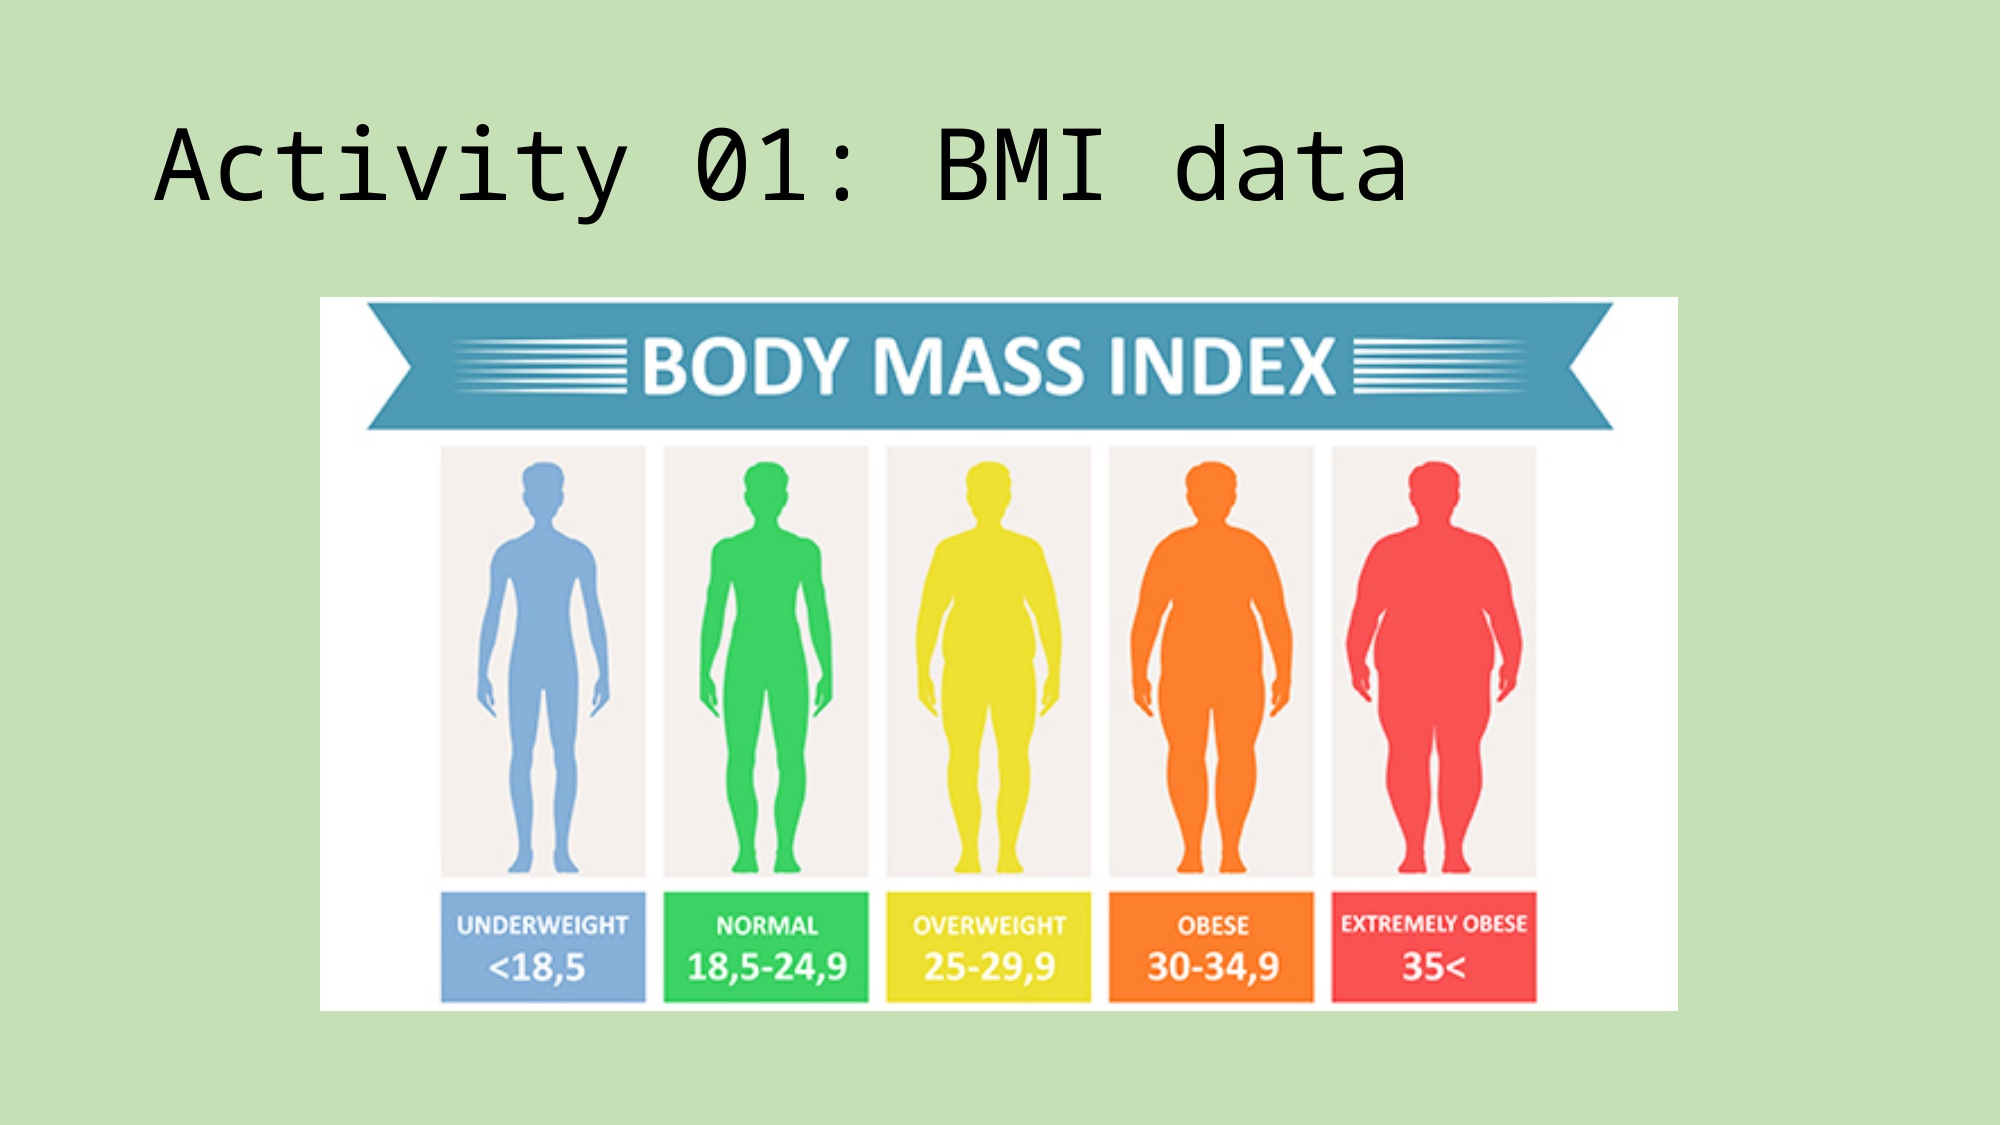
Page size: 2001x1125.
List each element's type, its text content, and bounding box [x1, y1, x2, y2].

picture [320, 297, 1678, 1011]
title Activity 01: BMI data [137, 59, 1863, 278]
